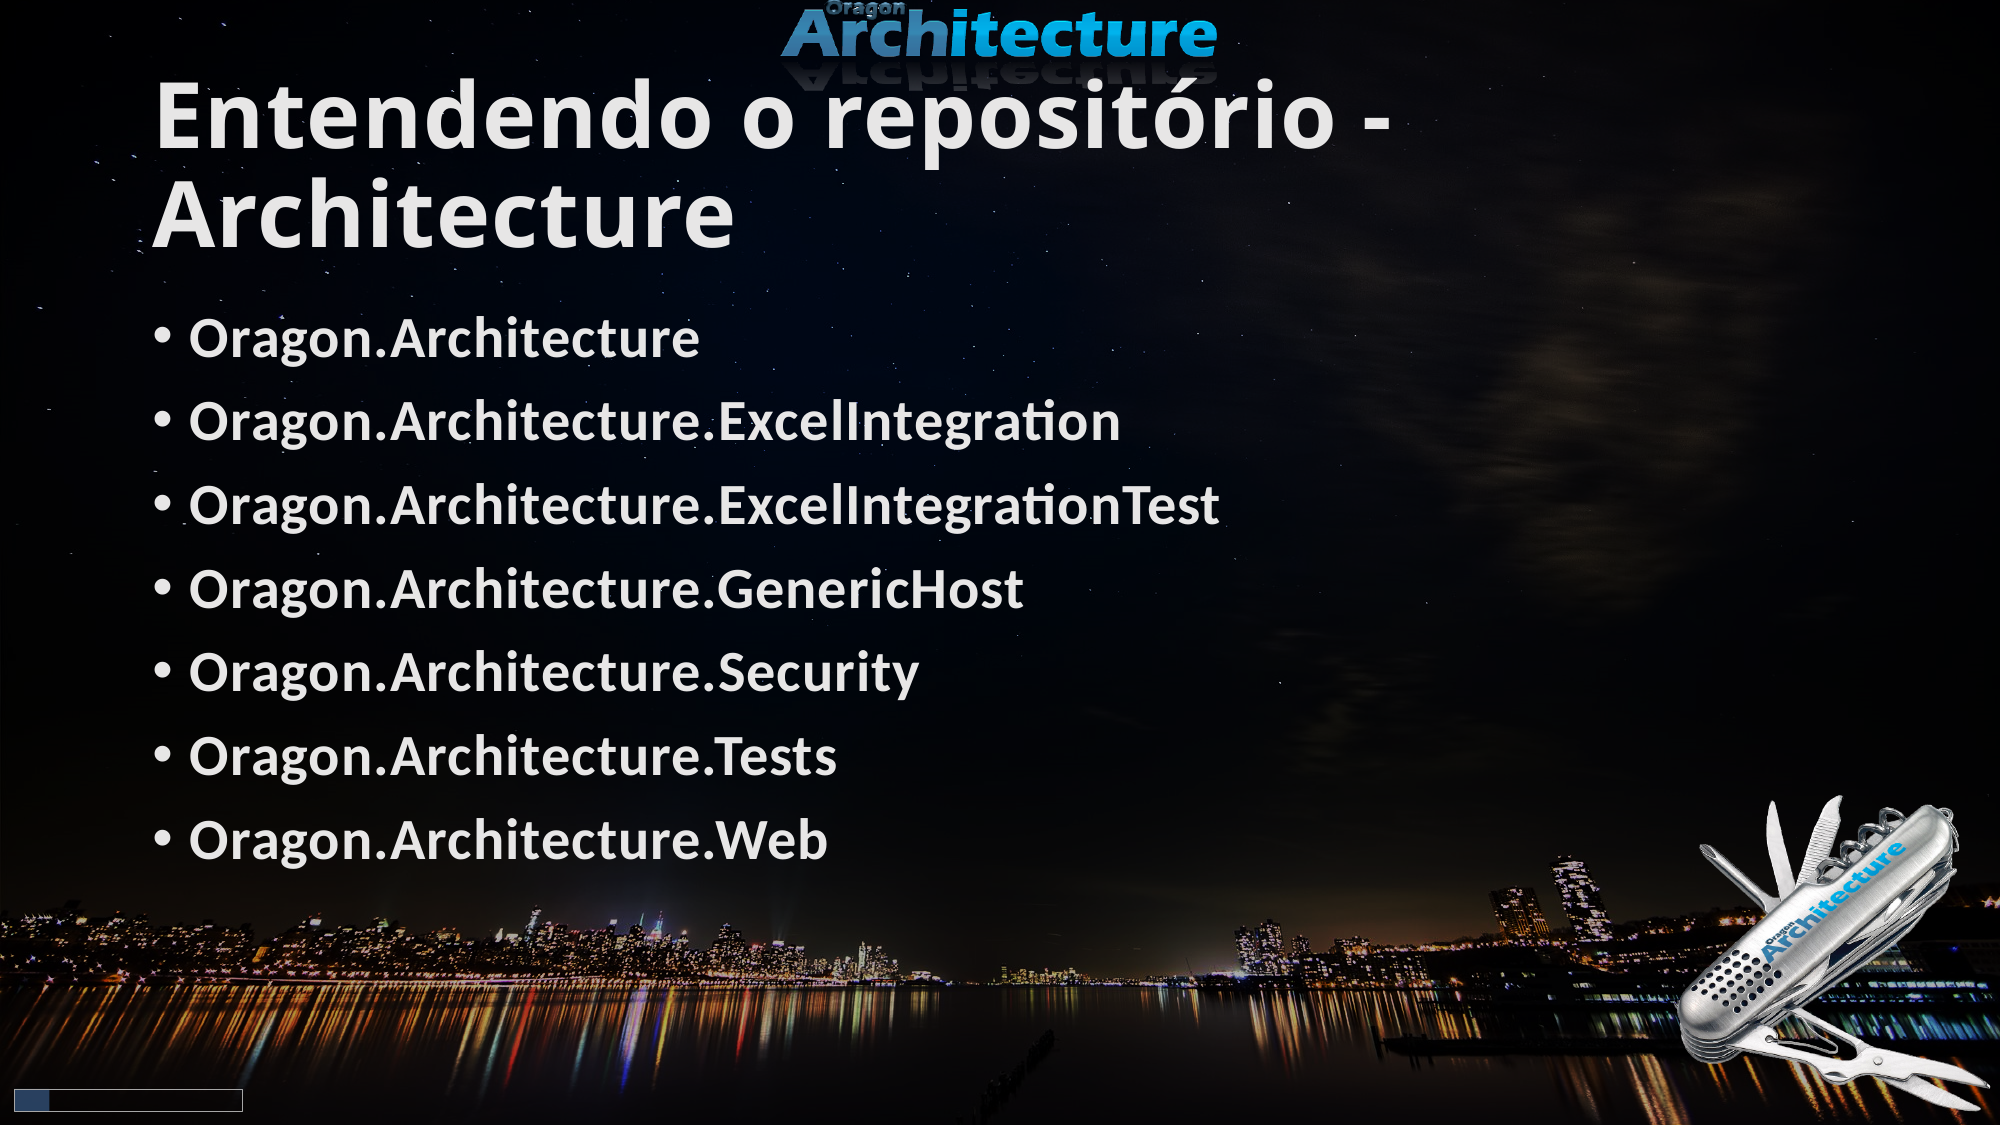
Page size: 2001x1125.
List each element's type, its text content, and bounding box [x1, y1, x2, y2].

picture [0, 0, 2000, 1125]
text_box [14, 1088, 243, 1112]
list Oragon.Architecture Oragon.Architecture.ExcelIntegration Oragon.Architecture.ExcelIntegrationTest Oragon.Architecture.GenericHost Oragon.Architecture.Security Oragon.Architecture.Tests Oragon.Architecture.Web [137, 299, 1863, 930]
title Entendendo o repositório - Architecture [137, 59, 1863, 278]
